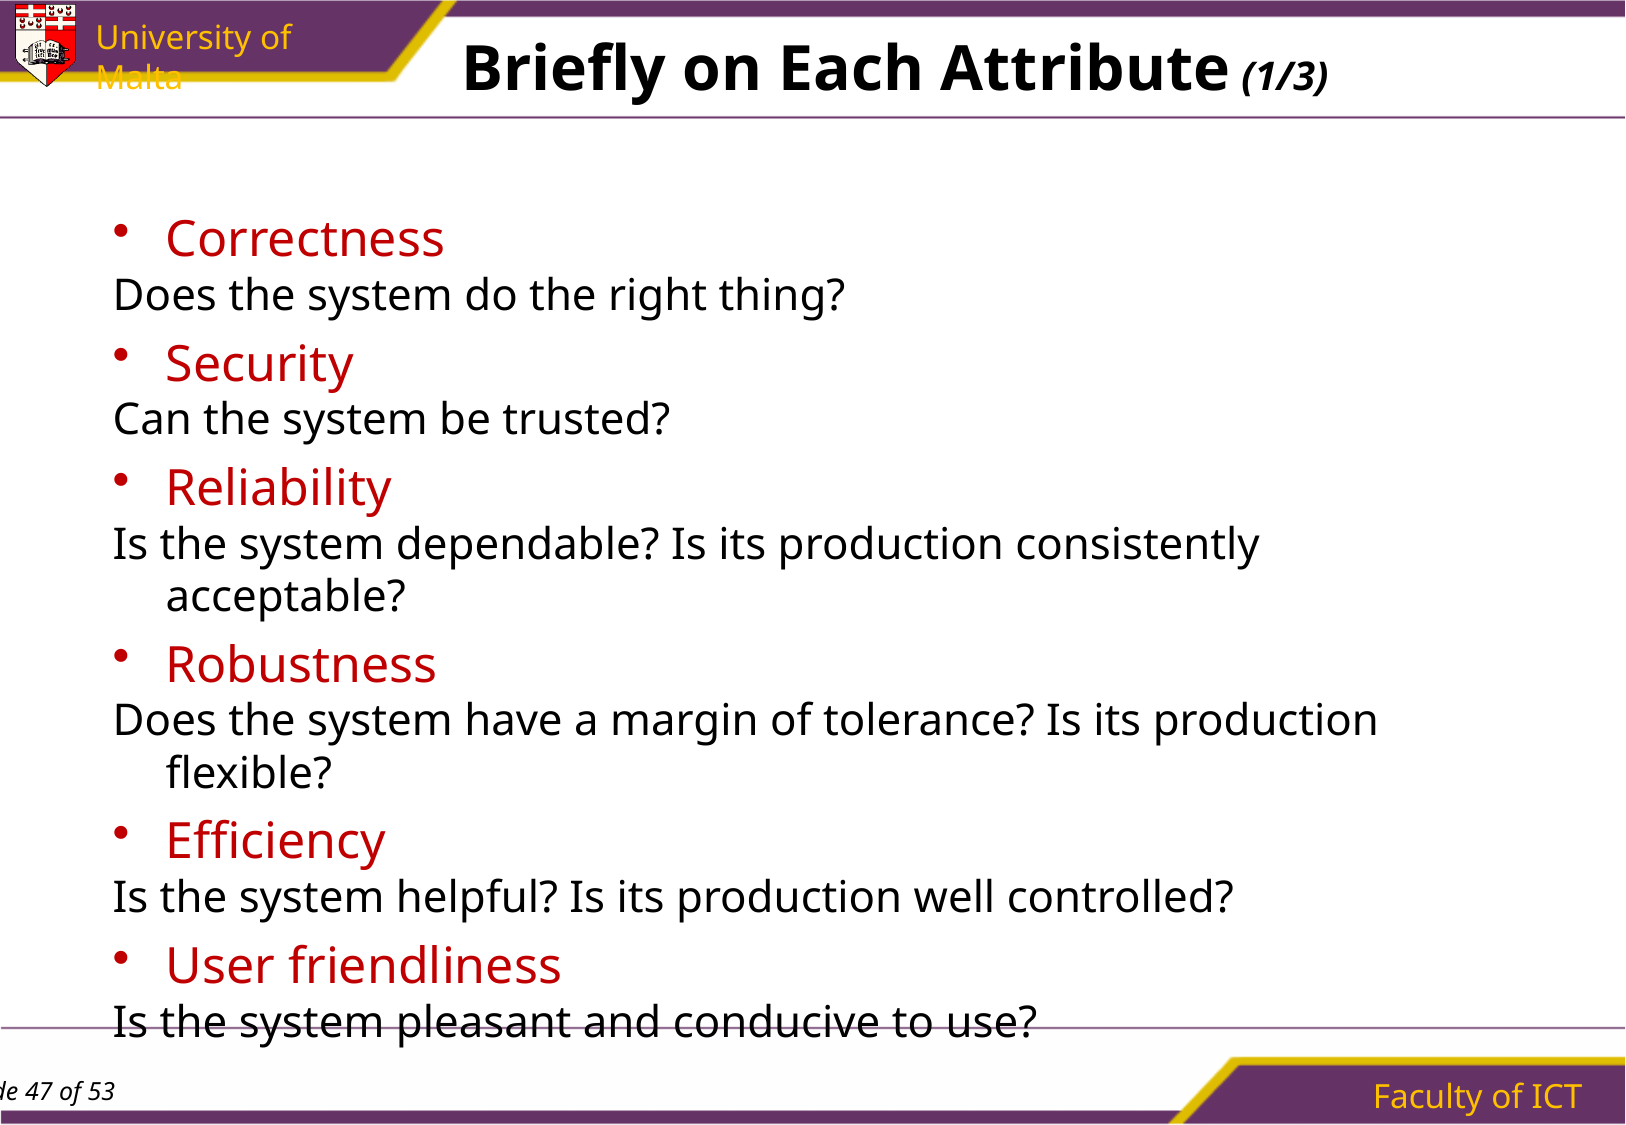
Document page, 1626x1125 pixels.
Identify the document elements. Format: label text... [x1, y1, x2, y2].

slide_number Faculty of ICT [1245, 1065, 1598, 1125]
title Briefly on Each Attribute (1/3) [446, 23, 1579, 108]
picture [2, 1026, 1625, 1124]
list Correctness Does the system do the right thing? Security Can the system be trusted? Reliability Is the system dependable? Is its production consistently acceptable? Robustness Does the system have a margin of tolerance? Is its production flexible? Efficiency Is the system helpful? Is its production well controlled? User friendliness Is the system pleasant and conducive to use? [97, 198, 1522, 995]
picture [0, 0, 1625, 121]
